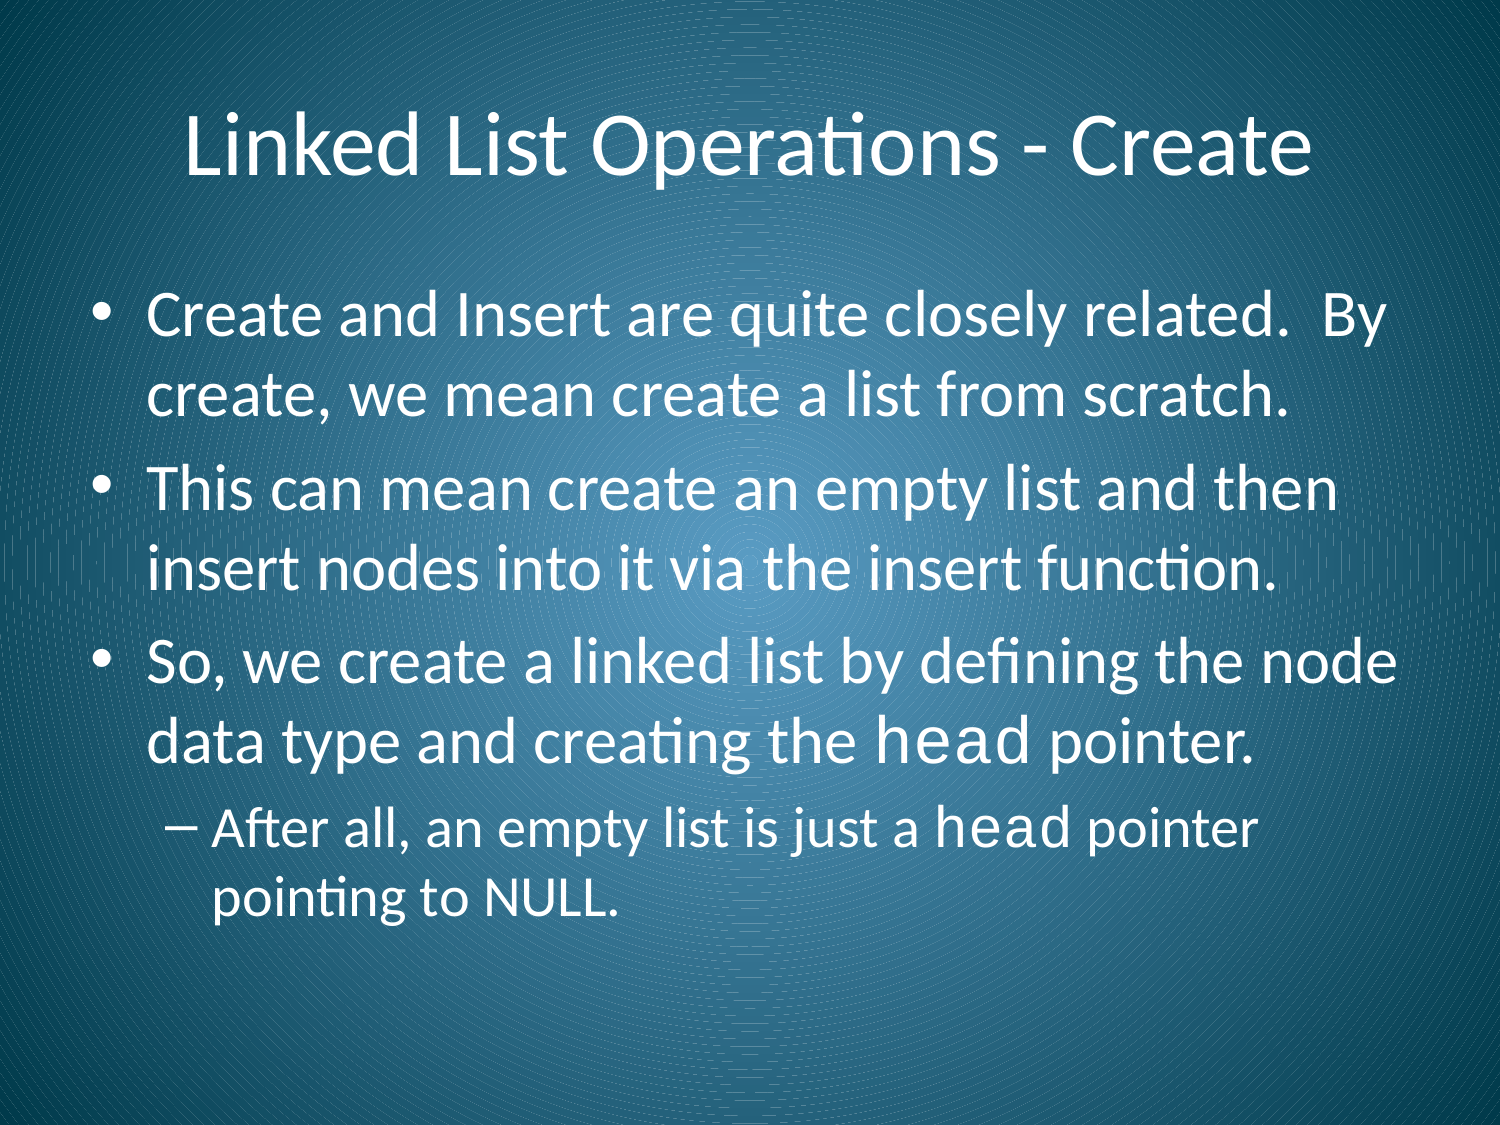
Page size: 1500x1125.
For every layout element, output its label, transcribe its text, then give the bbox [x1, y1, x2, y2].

title Linked List Operations - Create [75, 45, 1425, 233]
list Create and Insert are quite closely related. By create, we mean create a list from scratch. This can mean create an empty list and then insert nodes into it via the insert function. So, we create a linked list by defining the node data type and creating the head pointer. After all, an empty list is just a head pointer pointing to NULL. [75, 262, 1425, 1005]
